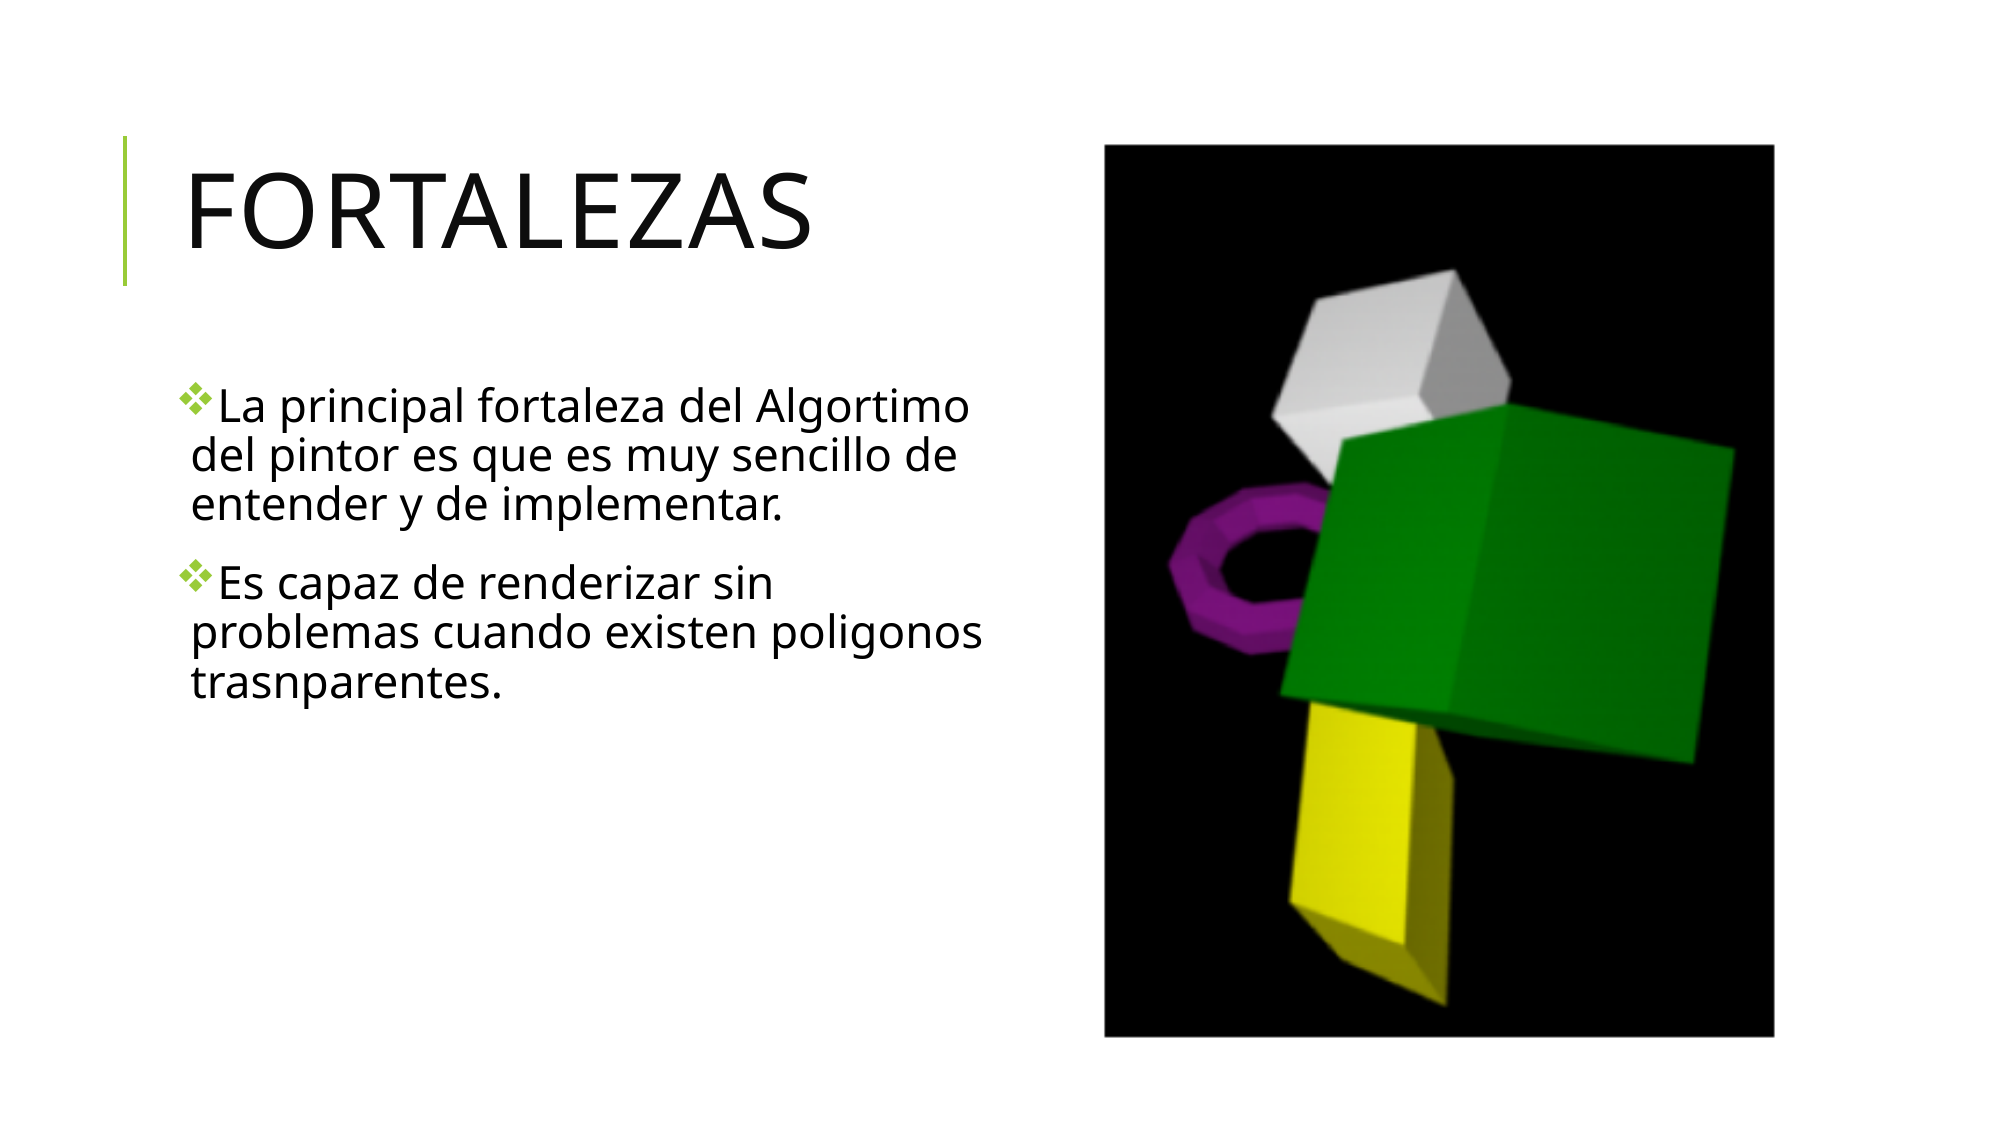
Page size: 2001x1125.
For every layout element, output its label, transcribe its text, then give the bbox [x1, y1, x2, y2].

title Fortalezas [168, 96, 1763, 342]
list La principal fortaleza del Algortimo del pintor es que es muy sencillo de entender y de implementar. Es capaz de renderizar sin problemas cuando existen poligonos trasnparentes. [168, 375, 1010, 1035]
picture [1044, 113, 1826, 1068]
